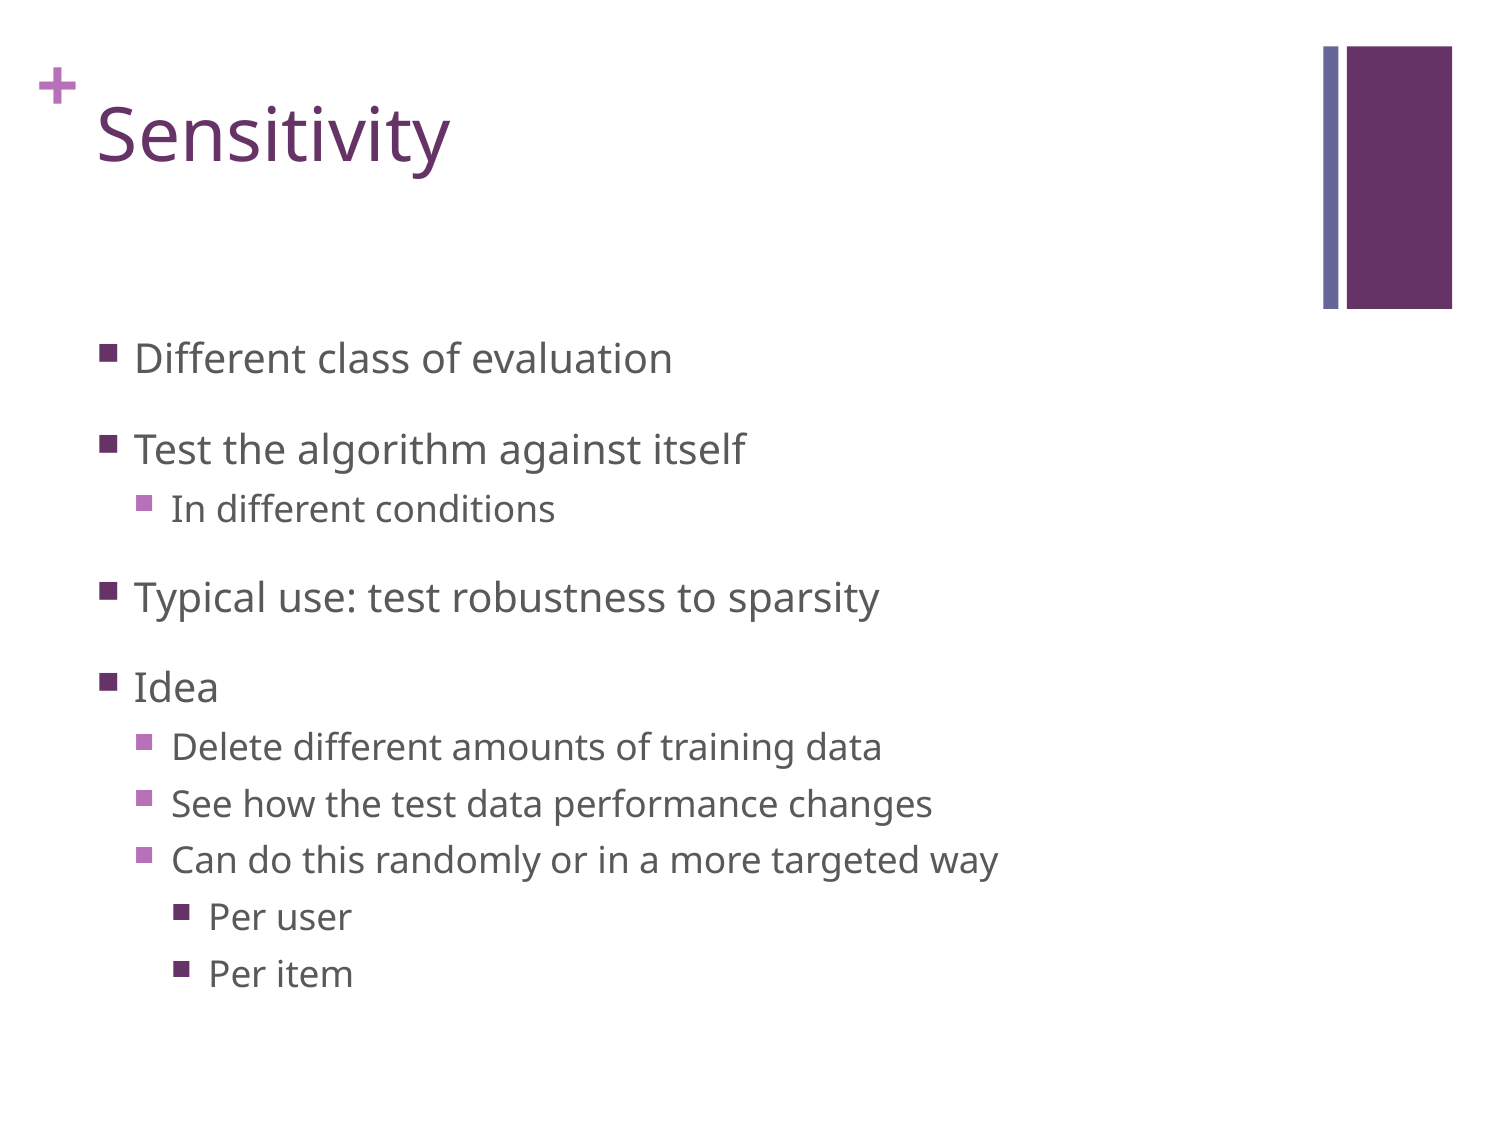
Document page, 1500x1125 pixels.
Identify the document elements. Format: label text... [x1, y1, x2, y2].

title Sensitivity [81, 79, 1322, 263]
list Different class of evaluation Test the algorithm against itself In different conditions Typical use: test robustness to sparsity Idea Delete different amounts of training data See how the test data performance changes Can do this randomly or in a more targeted way Per user Per item [81, 324, 1322, 1005]
